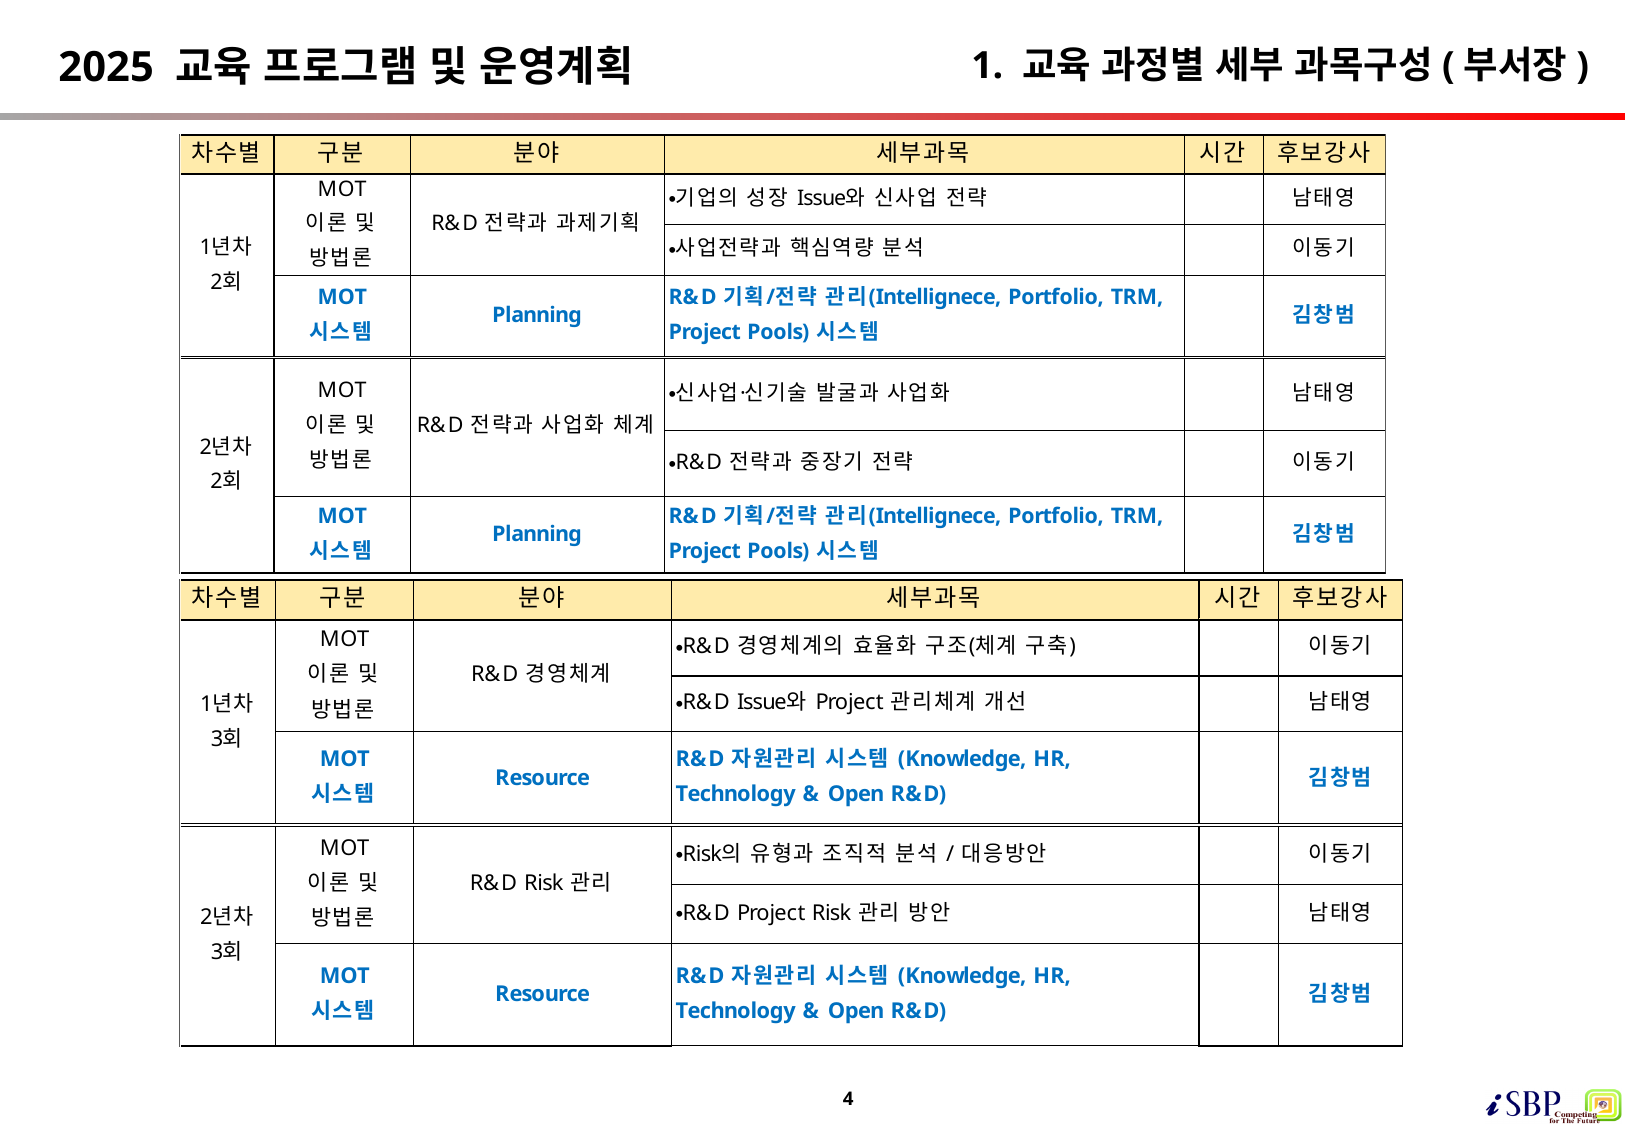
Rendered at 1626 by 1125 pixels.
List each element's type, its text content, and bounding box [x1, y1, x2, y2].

text_box 2025 교육 프로그램 및 운영계획 [43, 32, 649, 97]
picture [179, 134, 1388, 575]
title 1. 교육 과정별 세부 과목구성(부서장) [930, 33, 1604, 95]
slide_number 4 [827, 1080, 869, 1119]
picture [1485, 1088, 1622, 1124]
picture [179, 579, 1405, 1048]
